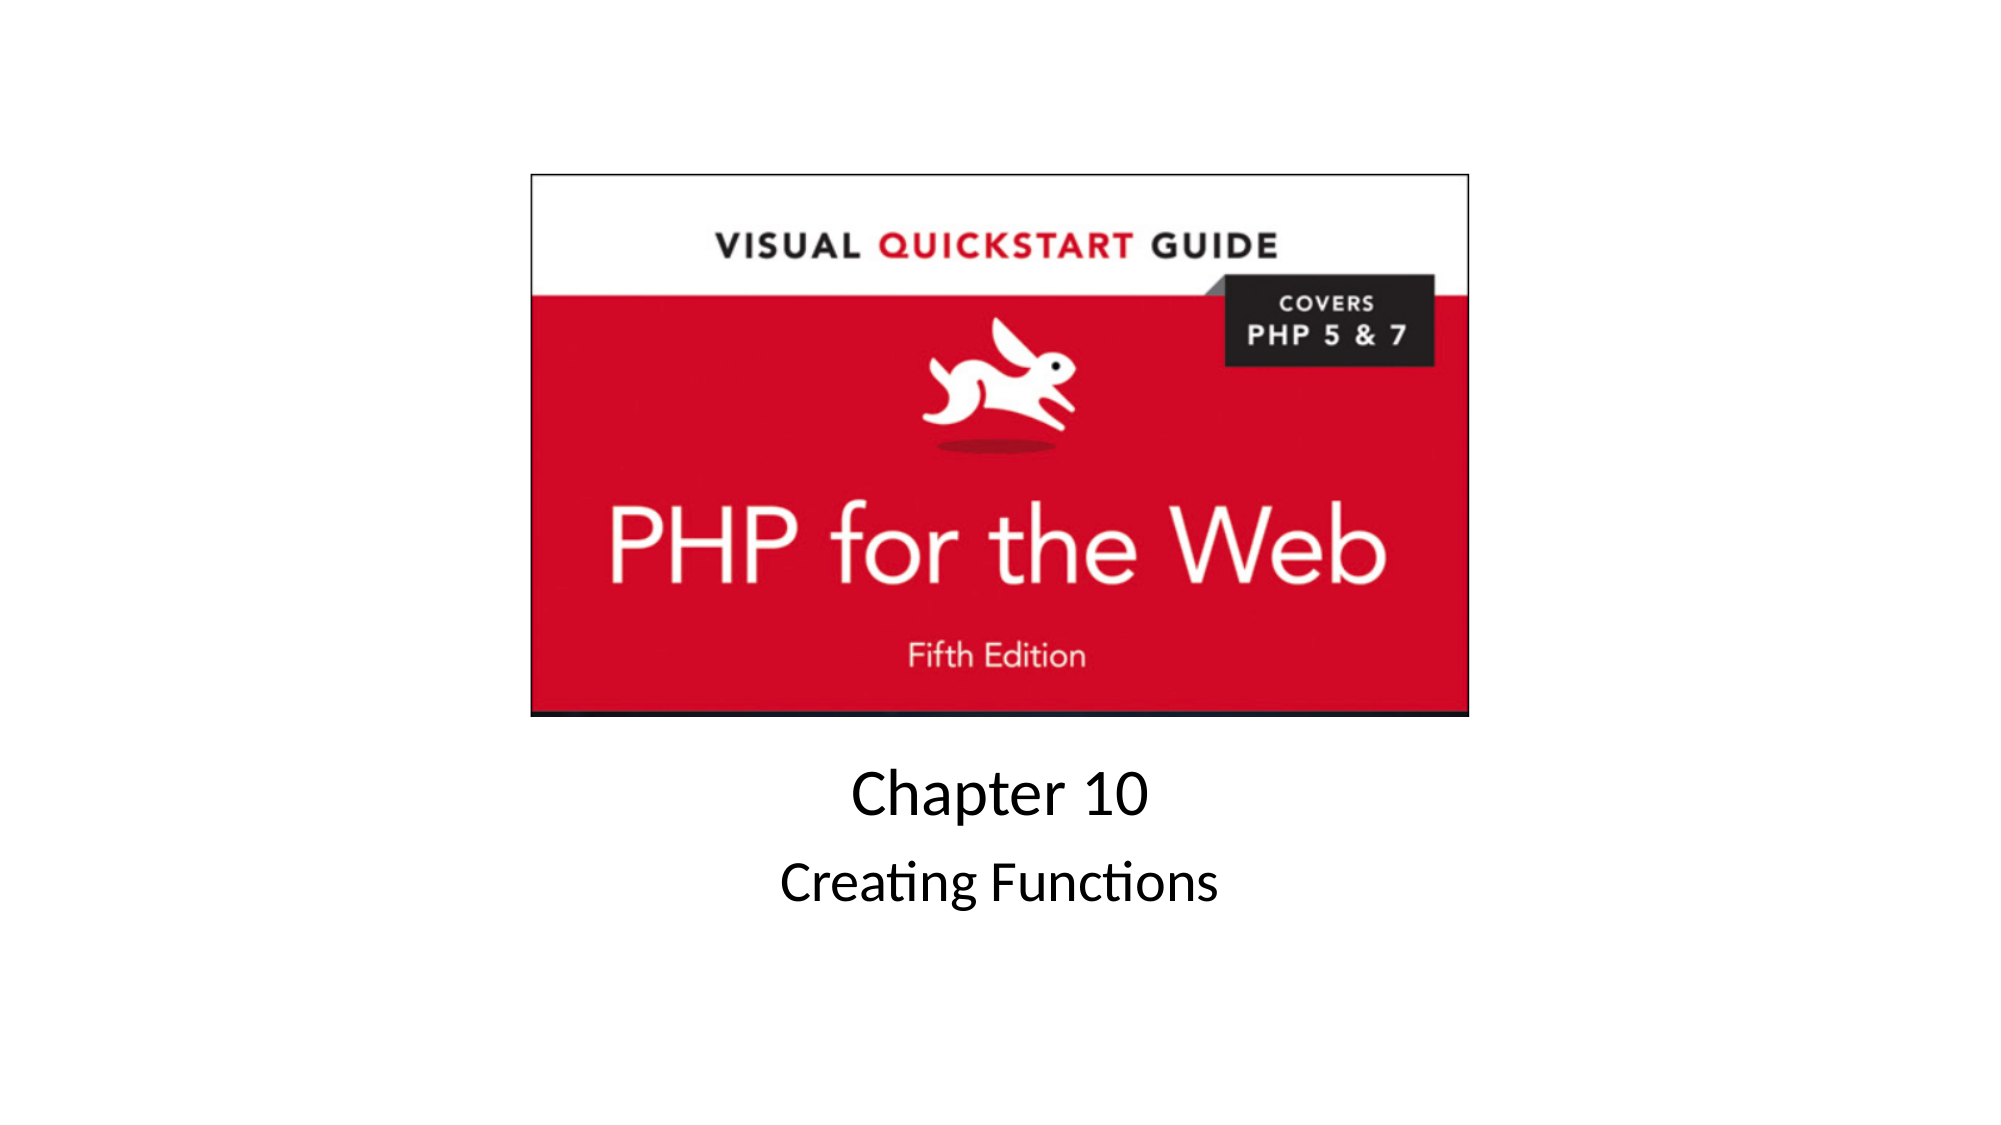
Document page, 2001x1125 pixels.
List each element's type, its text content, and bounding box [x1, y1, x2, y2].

picture [527, 169, 1473, 717]
subtitle Chapter 10 Creating Functions [249, 750, 1750, 1023]
